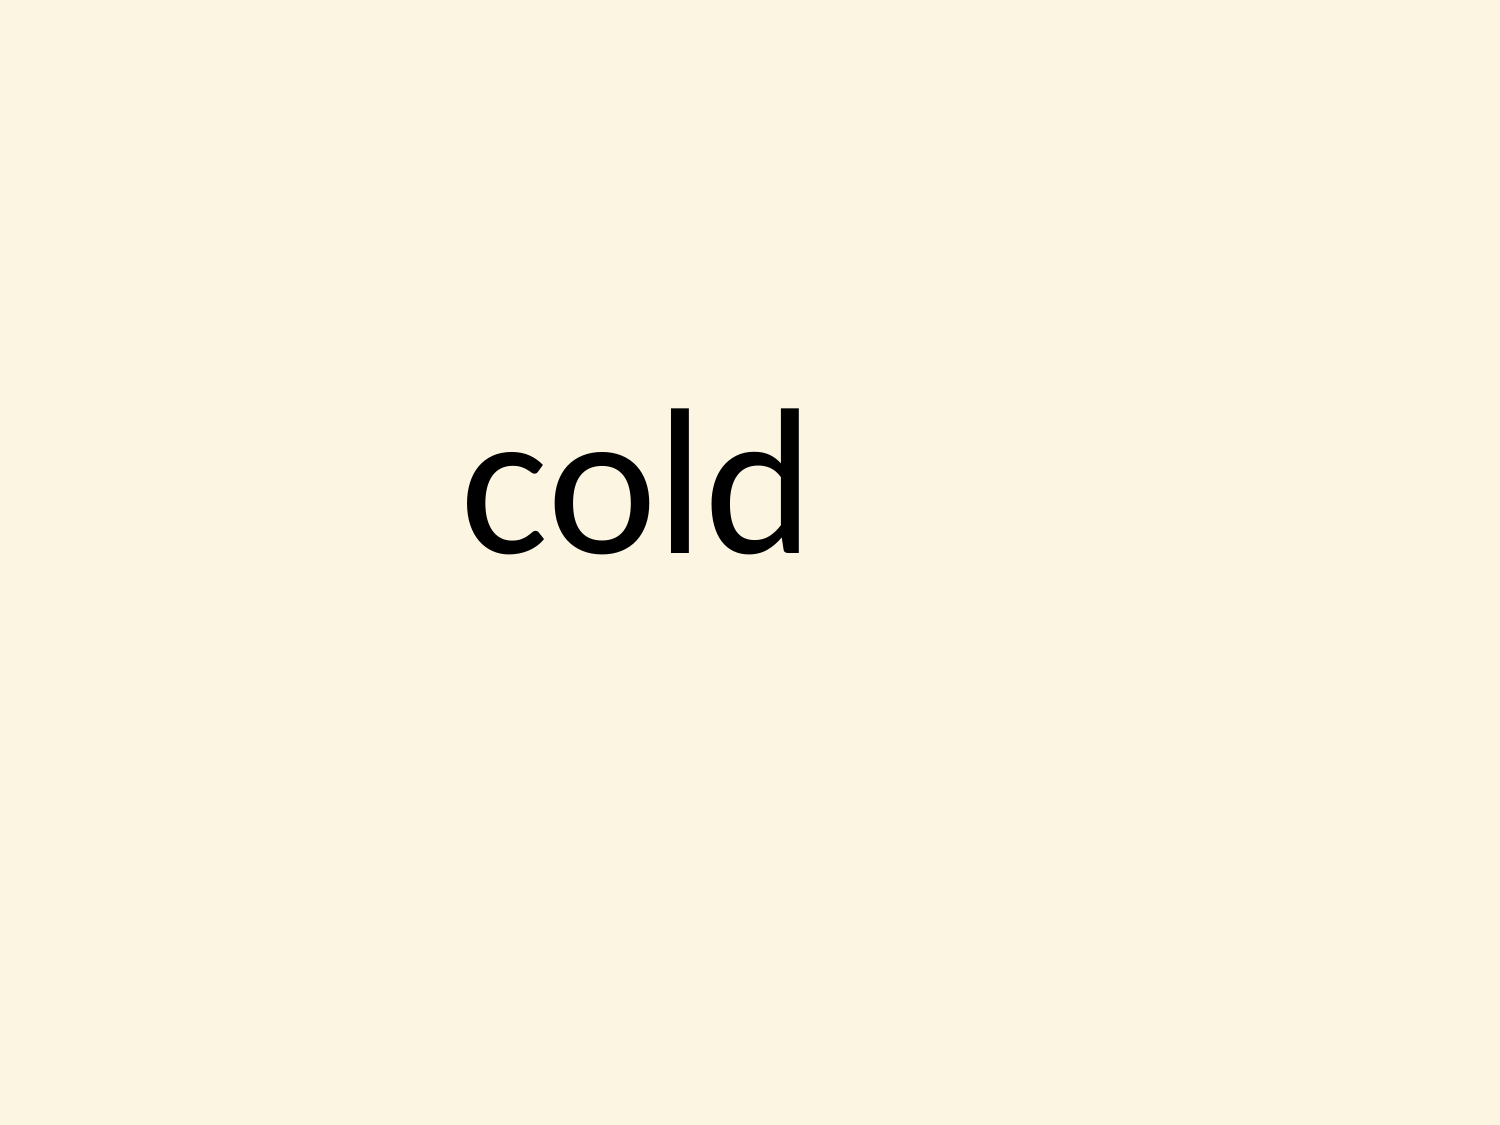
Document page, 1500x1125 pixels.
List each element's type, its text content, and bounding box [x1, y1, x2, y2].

title cold [0, 349, 1275, 591]
